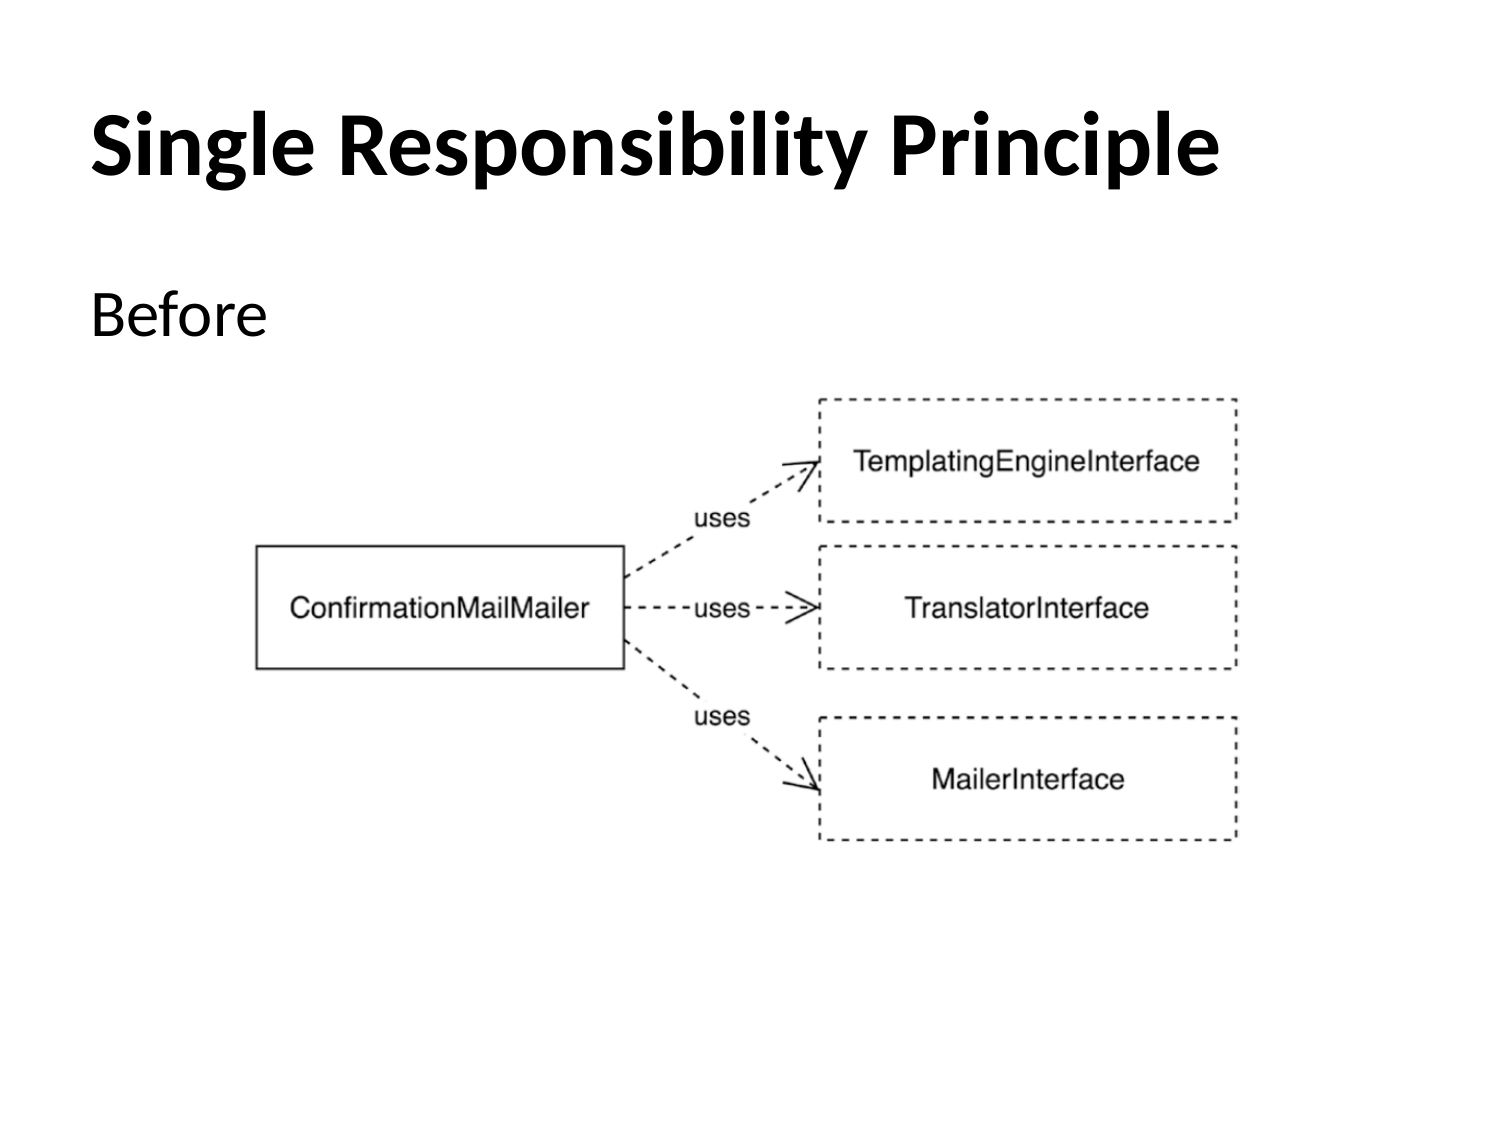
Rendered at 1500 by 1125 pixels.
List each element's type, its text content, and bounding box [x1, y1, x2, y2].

list Before [75, 262, 1425, 1005]
title Single Responsibility Principle [75, 45, 1425, 233]
picture [137, 374, 1258, 861]
